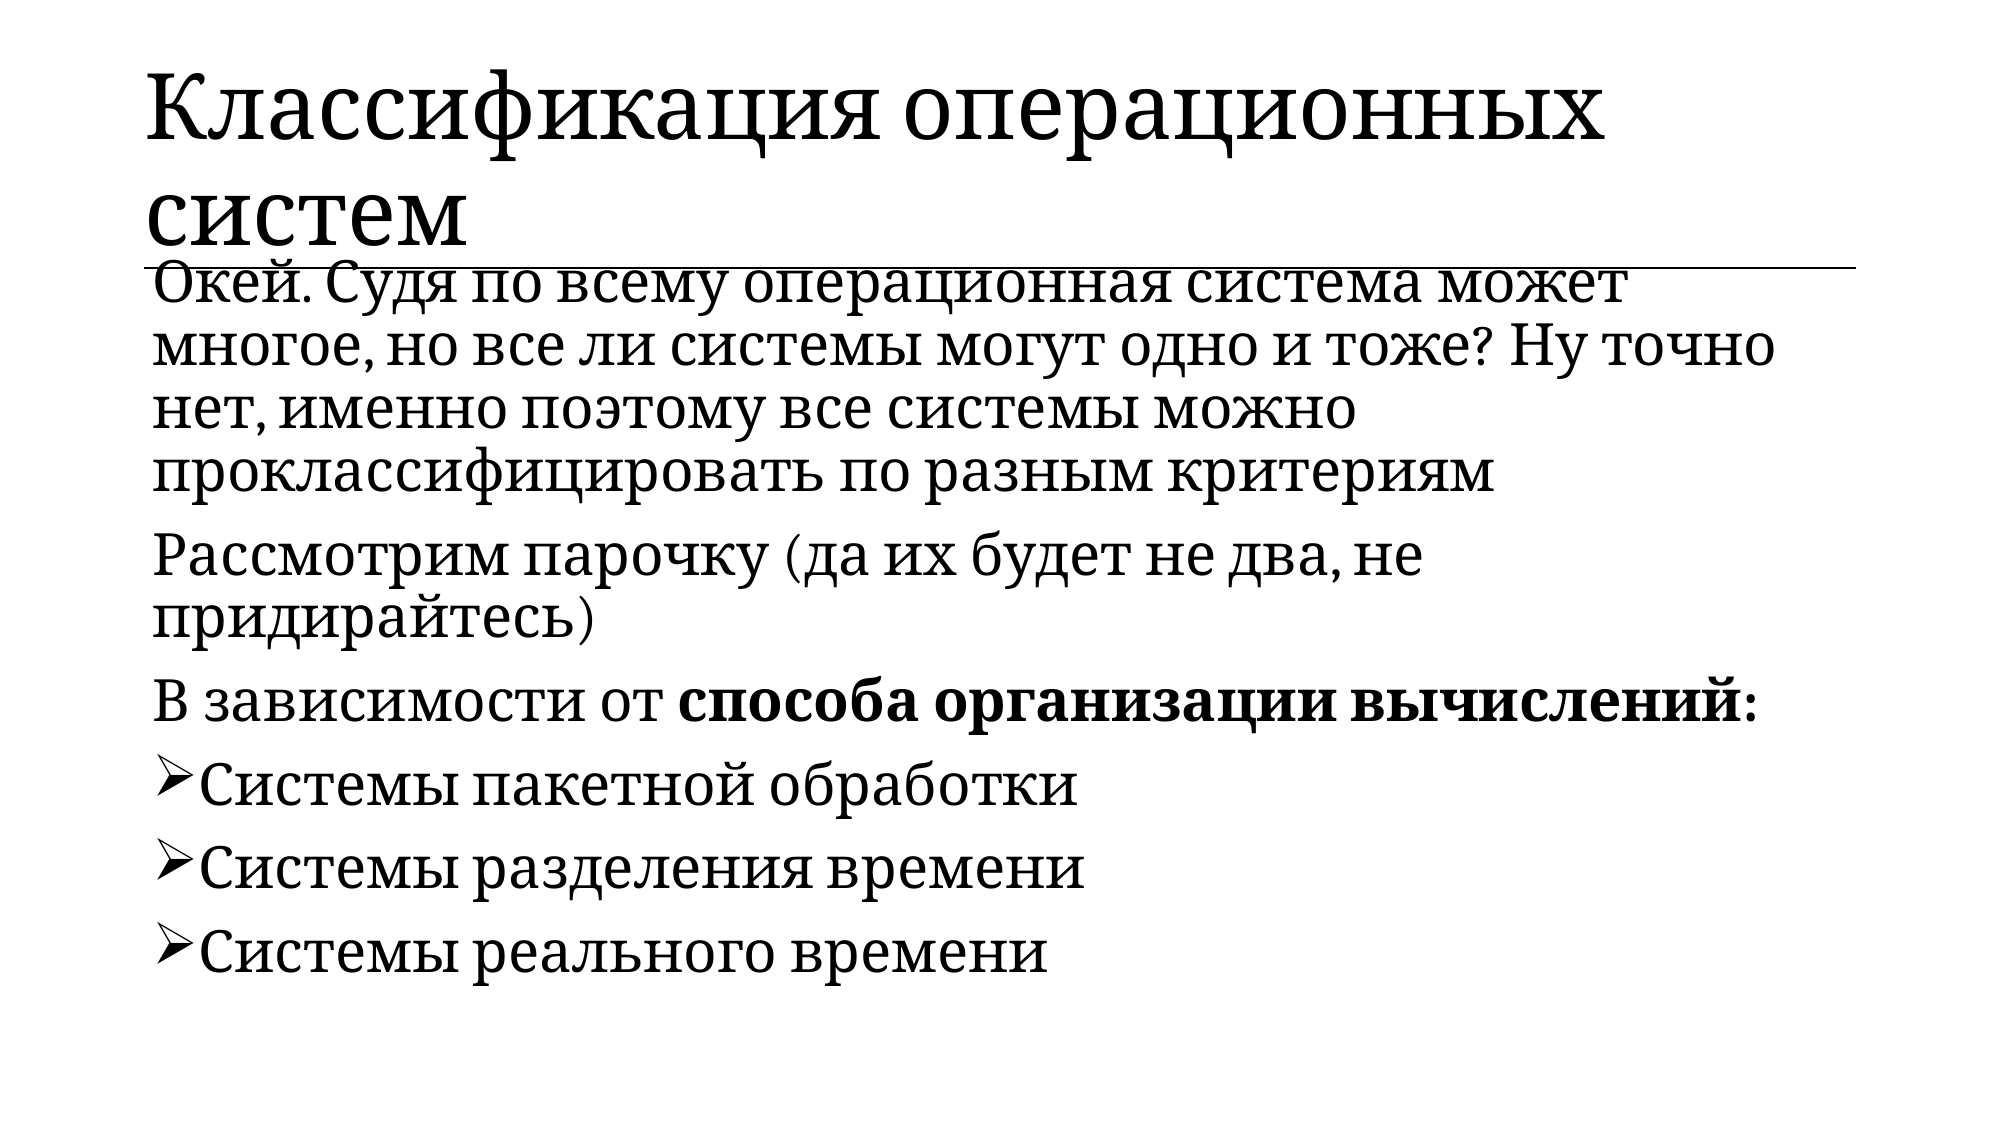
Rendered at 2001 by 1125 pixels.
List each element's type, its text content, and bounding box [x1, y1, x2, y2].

table_header Классификация операционных систем [144, 57, 1856, 267]
list Окей. Судя по всему операционная система может многое, но все ли системы могут одно и тоже? Ну точно нет, именно поэтому все системы можно проклассифицировать по разным критериям Рассмотрим парочку (да их будет не два, не придирайтесь) В зависимости от способа организации вычислений: Системы пакетной обработки Системы разделения времени Системы реального времени [137, 245, 1856, 1106]
